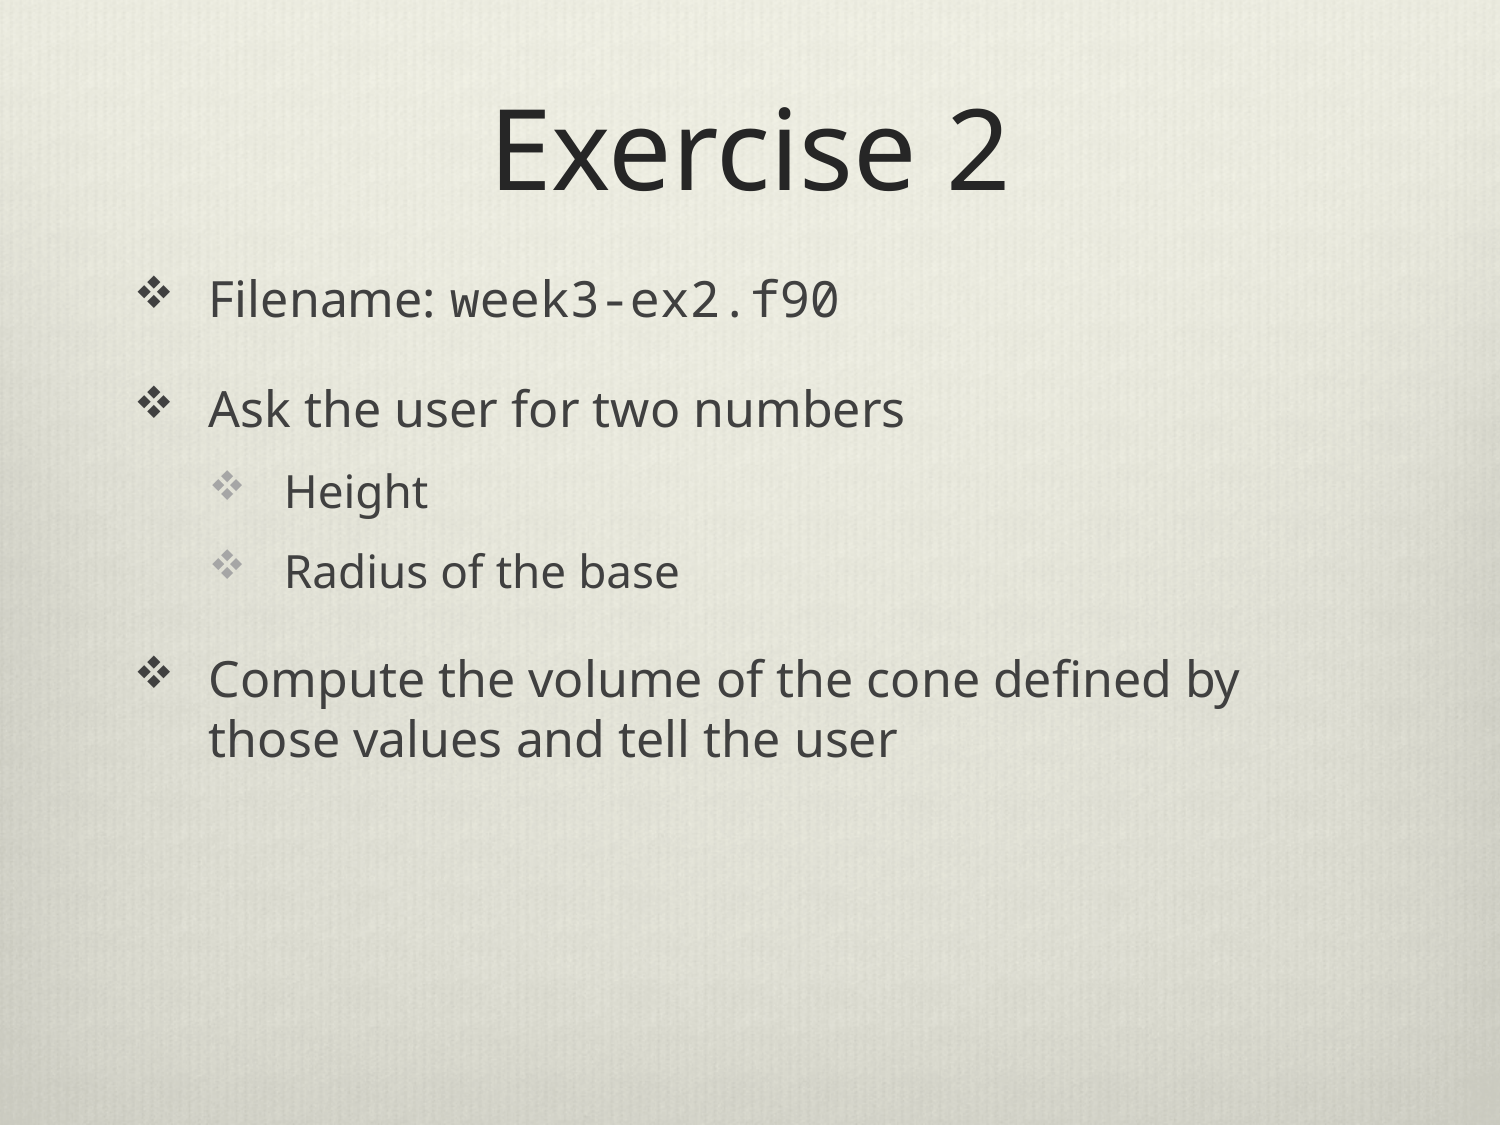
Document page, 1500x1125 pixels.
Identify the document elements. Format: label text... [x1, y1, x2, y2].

list Filename: week3-ex2.f90 Ask the user for two numbers Height Radius of the base Compute the volume of the cone defined by those values and tell the user [118, 260, 1382, 1011]
title Exercise 2 [118, 51, 1382, 240]
